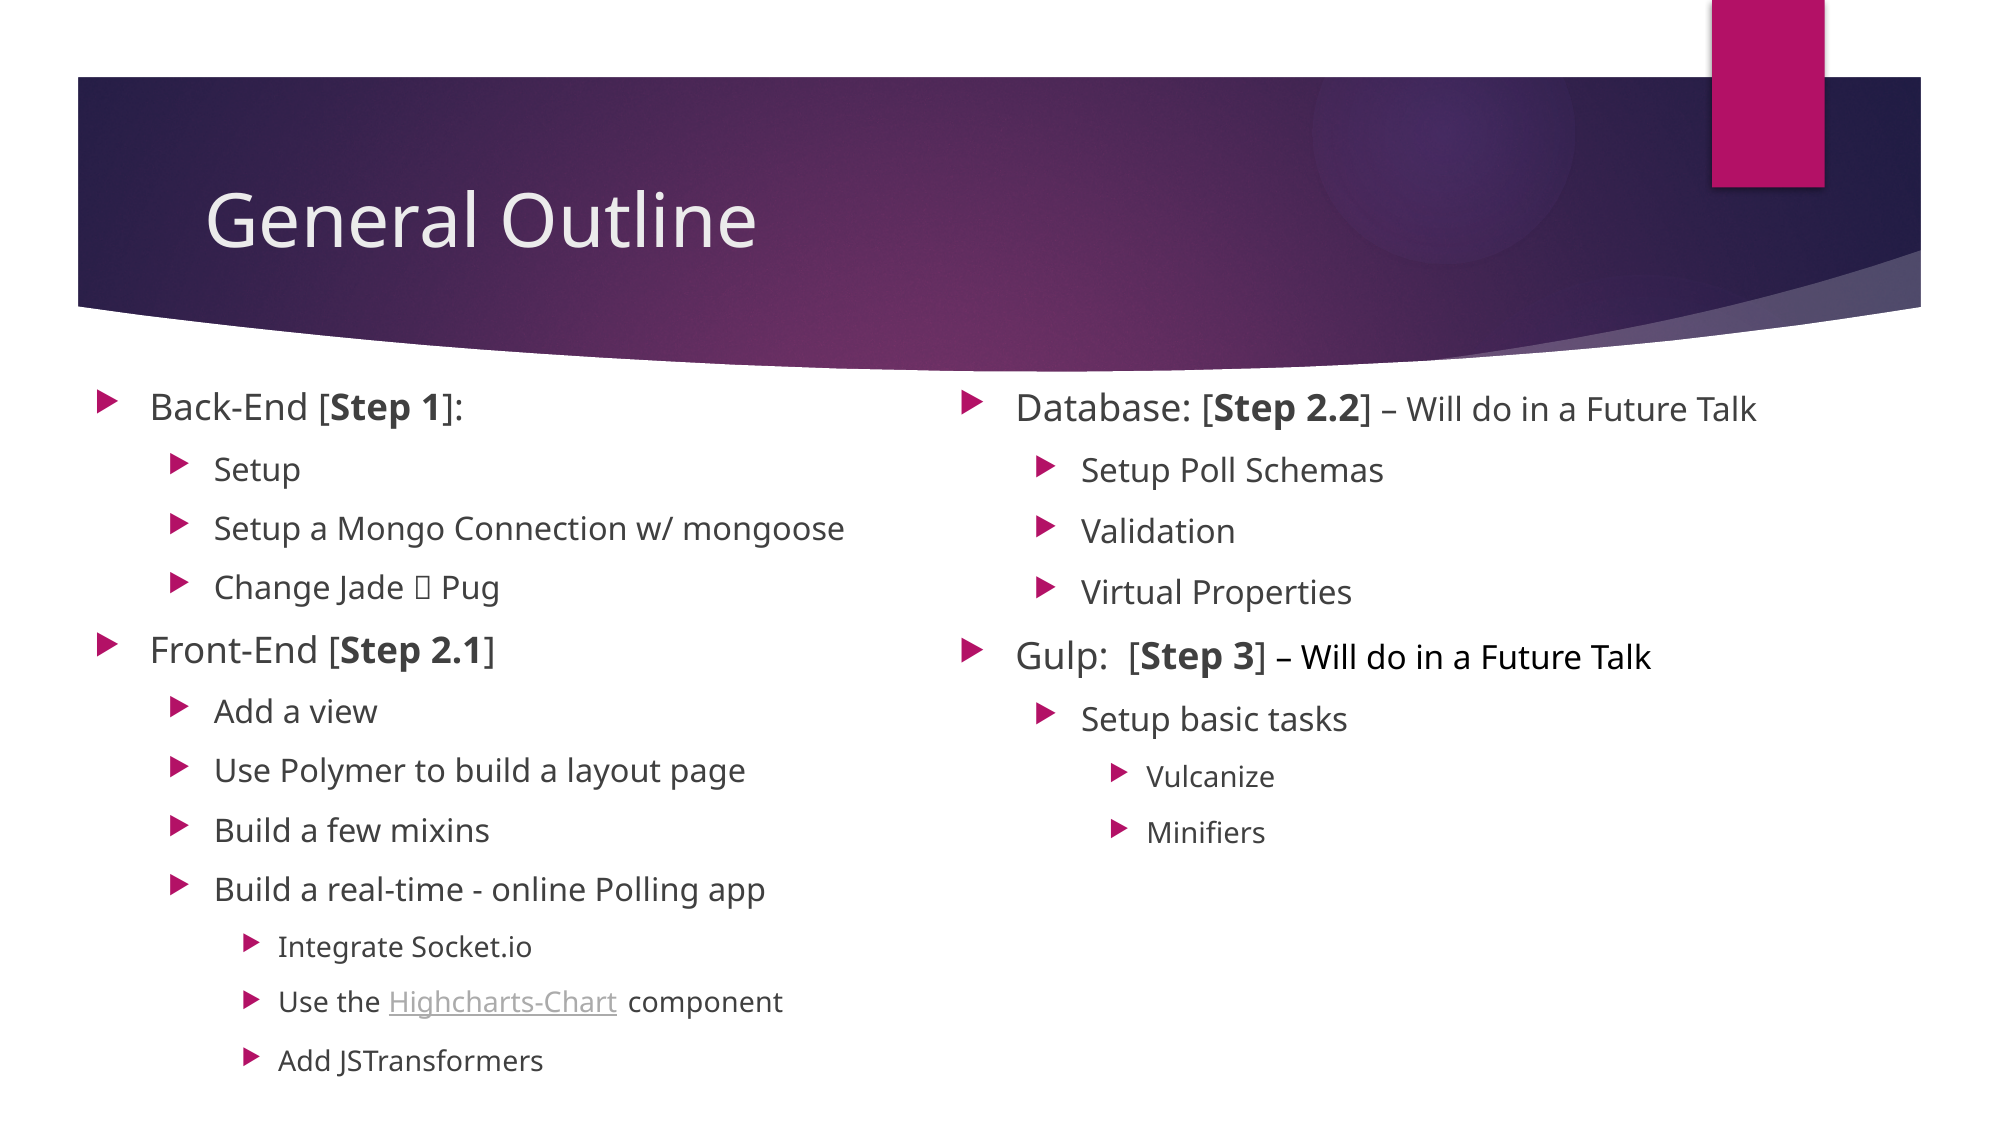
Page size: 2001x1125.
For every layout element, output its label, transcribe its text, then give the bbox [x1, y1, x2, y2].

text_box Database: [Step 2.2] – Will do in a Future Talk Setup Poll Schemas Validation Virtual Properties Gulp: [Step 3] – Will do in a Future Talk Setup basic tasks Vulcanize Minifiers [944, 376, 1809, 1092]
list Back-End [Step 1]: Setup Setup a Mongo Connection w/ mongoose Change Jade  Pug Front-End [Step 2.1] Add a view Use Polymer to build a layout page Build a few mixins Build a real-time - online Polling app Integrate Socket.io Use the Highcharts-Chart component Add JSTransformers [79, 376, 944, 1092]
title General Outline [189, 159, 1627, 276]
